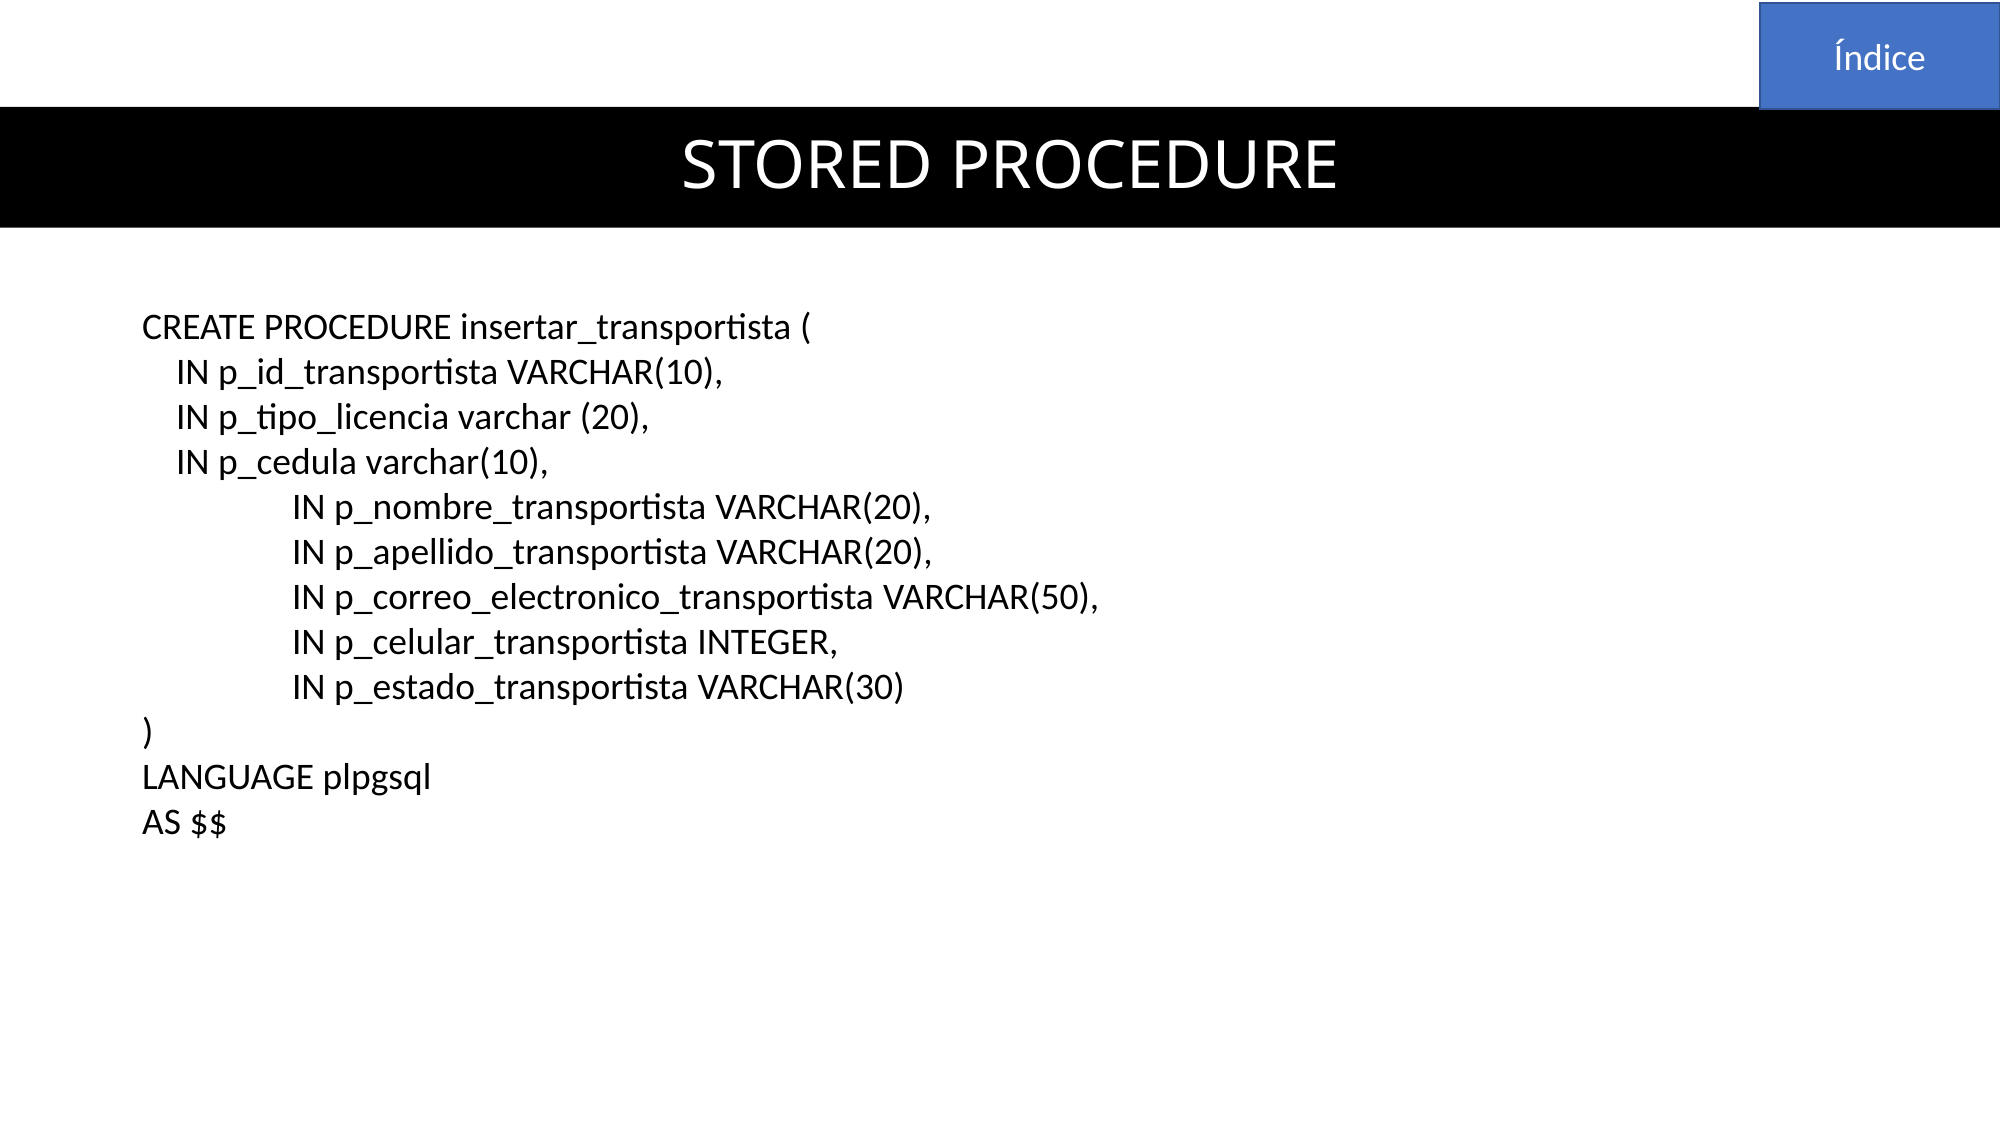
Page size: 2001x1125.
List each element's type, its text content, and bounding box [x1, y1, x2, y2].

text_box CREATE PROCEDURE insertar_transportista ( IN p_id_transportista VARCHAR(10), IN p_tipo_licencia varchar (20), IN p_cedula varchar(10), IN p_nombre_transportista VARCHAR(20), IN p_apellido_transportista VARCHAR(20), IN p_correo_electronico_transportista VARCHAR(50), IN p_celular_transportista INTEGER, IN p_estado_transportista VARCHAR(30) ) LANGUAGE plpgsql AS $$ [127, 294, 1661, 850]
title STORED PROCEDURE [91, 105, 1931, 228]
text_box [0, 106, 2000, 229]
text_box Índice [1759, 2, 2000, 110]
